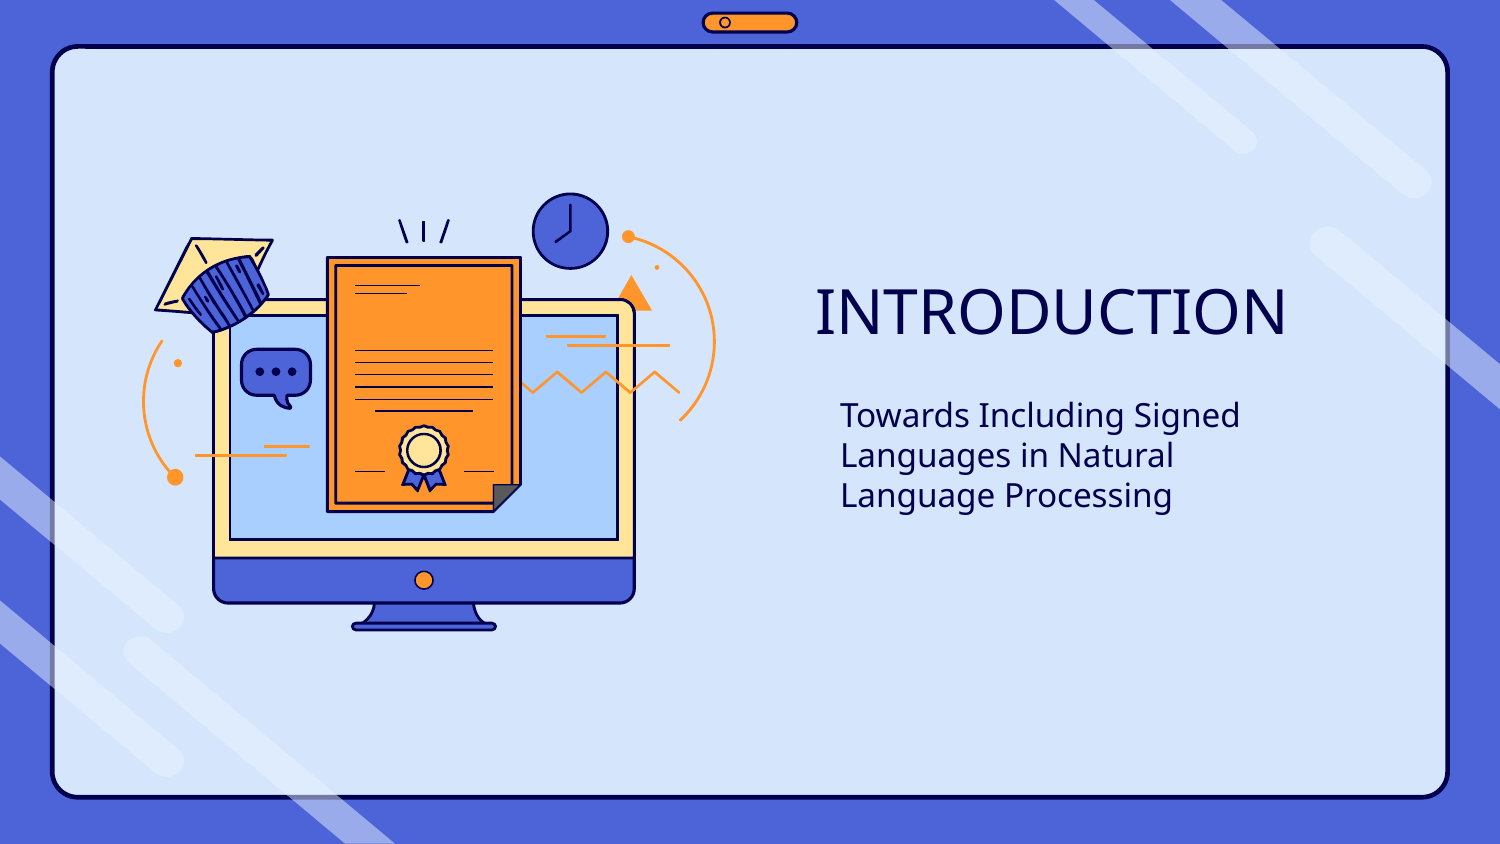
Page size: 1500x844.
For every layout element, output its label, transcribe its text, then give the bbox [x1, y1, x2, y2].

subtitle Towards Including Signed Languages in Natural Language Processing [825, 379, 1322, 580]
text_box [142, 193, 716, 631]
title INTRODUCTION [815, 276, 1380, 347]
